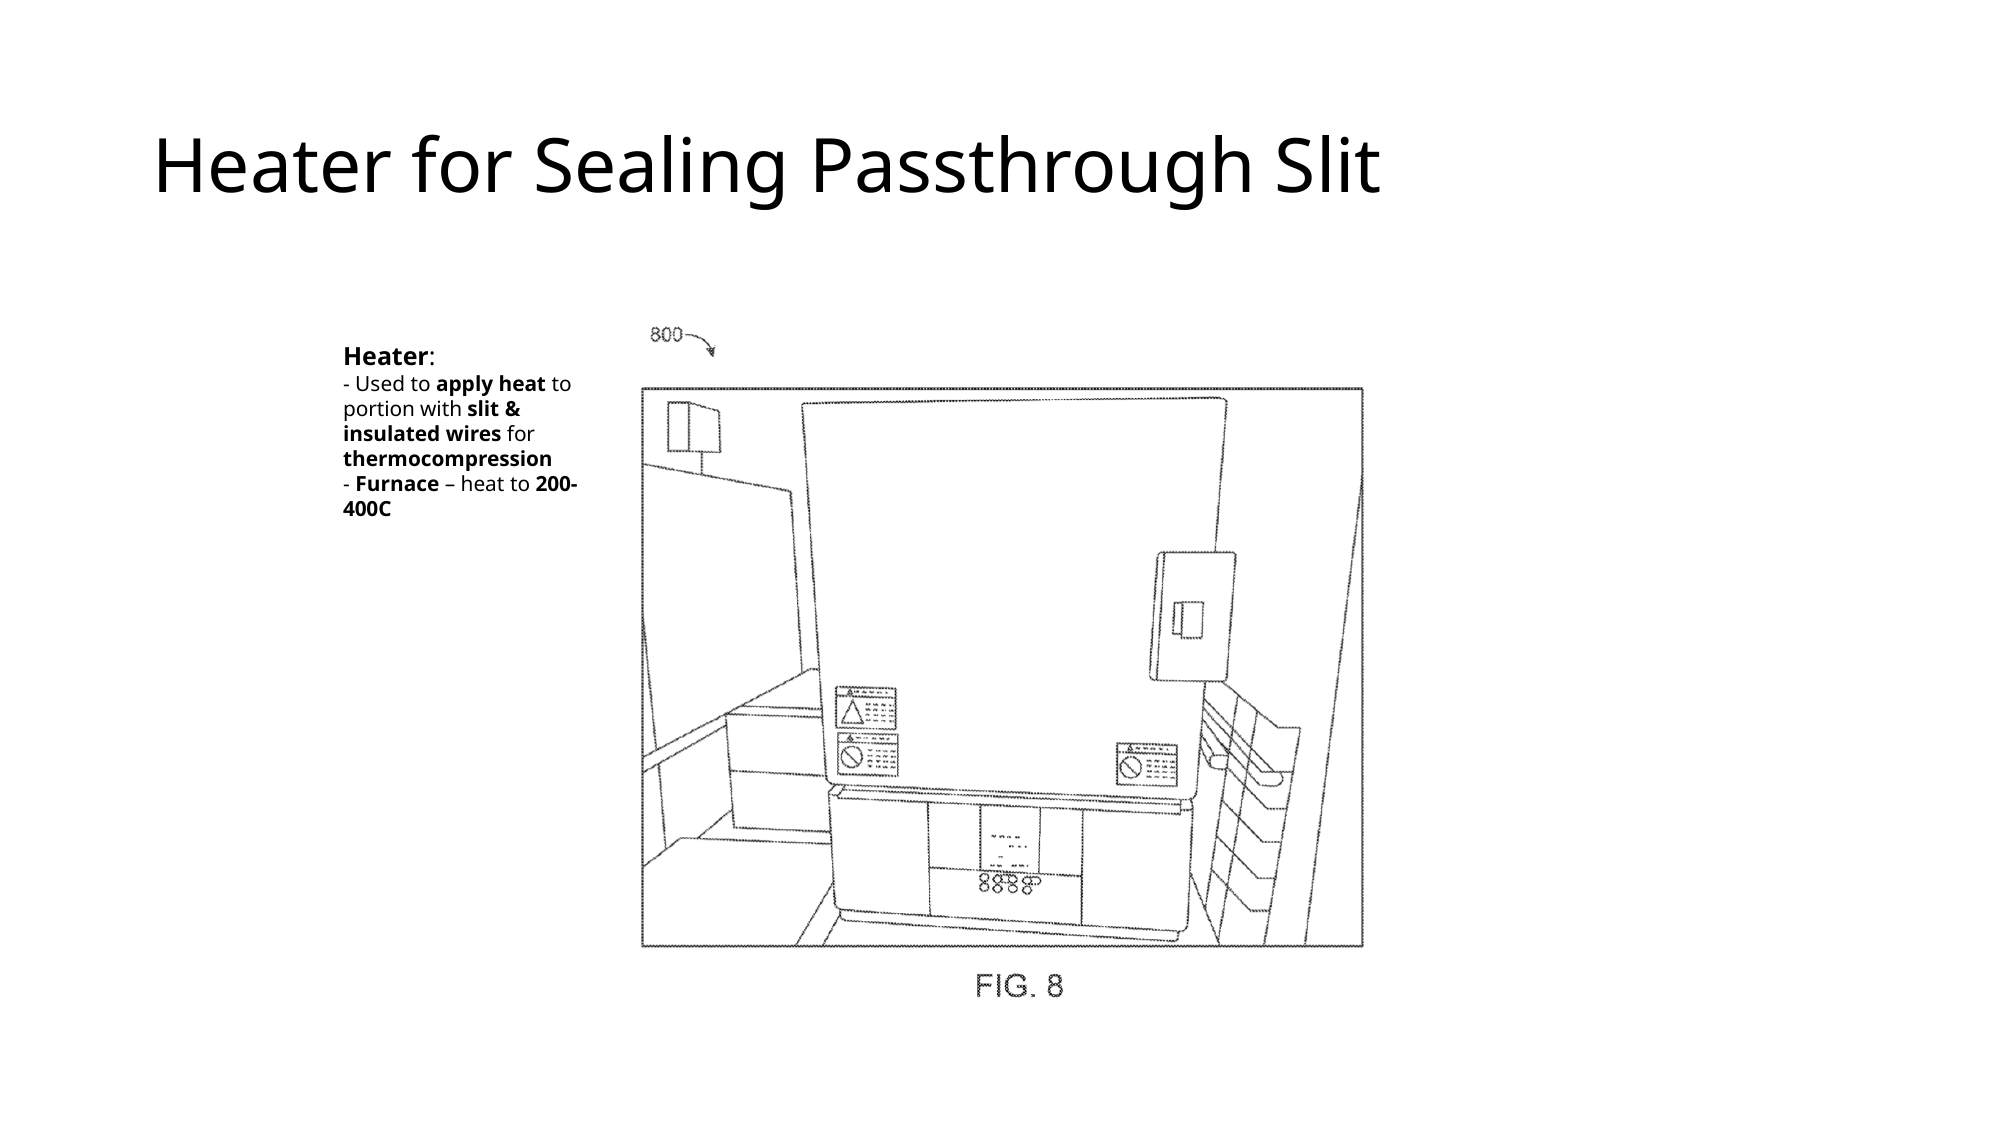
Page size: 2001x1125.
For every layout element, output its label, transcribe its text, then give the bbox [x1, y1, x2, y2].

text_box Heater: - Used to apply heat to portion with slit & insulated wires for thermocompression - Furnace – heat to 200-400C [328, 333, 604, 529]
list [604, 298, 1396, 1014]
title Heater for Sealing Passthrough Slit [137, 59, 1863, 278]
